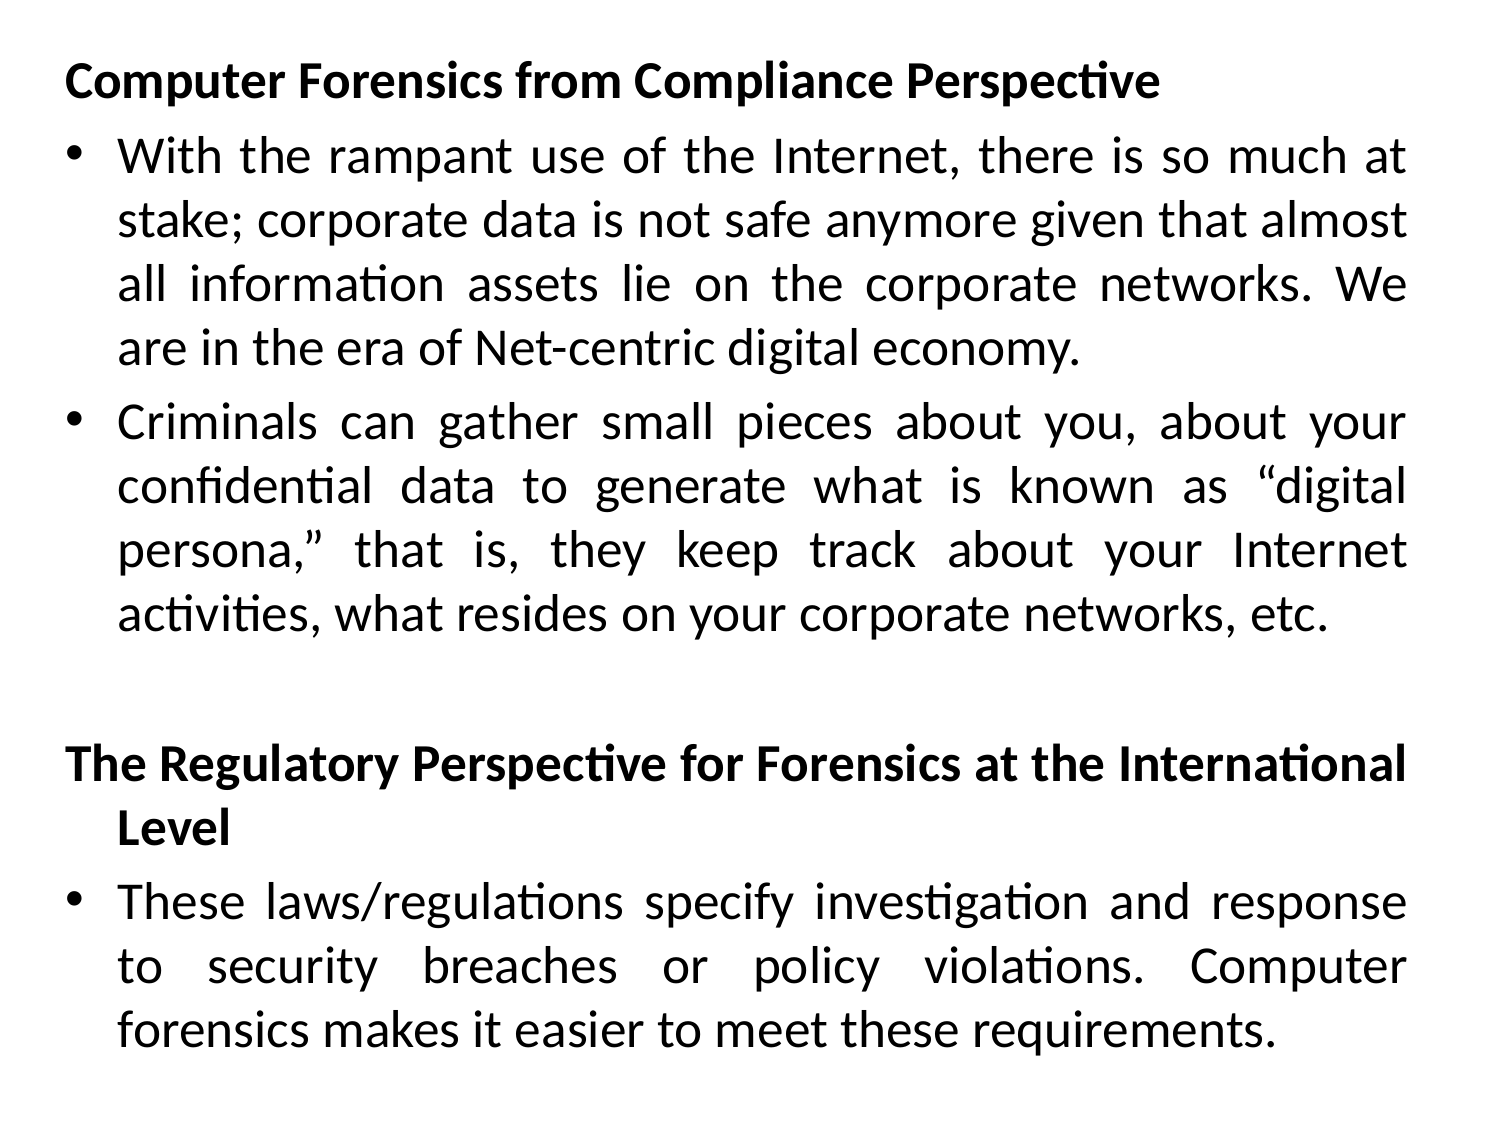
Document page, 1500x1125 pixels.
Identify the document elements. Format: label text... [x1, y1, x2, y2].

list Computer Forensics from Compliance Perspective With the rampant use of the Internet, there is so much at stake; corporate data is not safe anymore given that almost all information assets lie on the corporate networks. We are in the era of Net-centric digital economy. Criminals can gather small pieces about you, about your confidential data to generate what is known as “digital persona,” that is, they keep track about your Internet activities, what resides on your corporate networks, etc. The Regulatory Perspective for Forensics at the International Level These laws/regulations specify investigation and response to security breaches or policy violations. Computer forensics makes it easier to meet these requirements. [50, 37, 1425, 1125]
